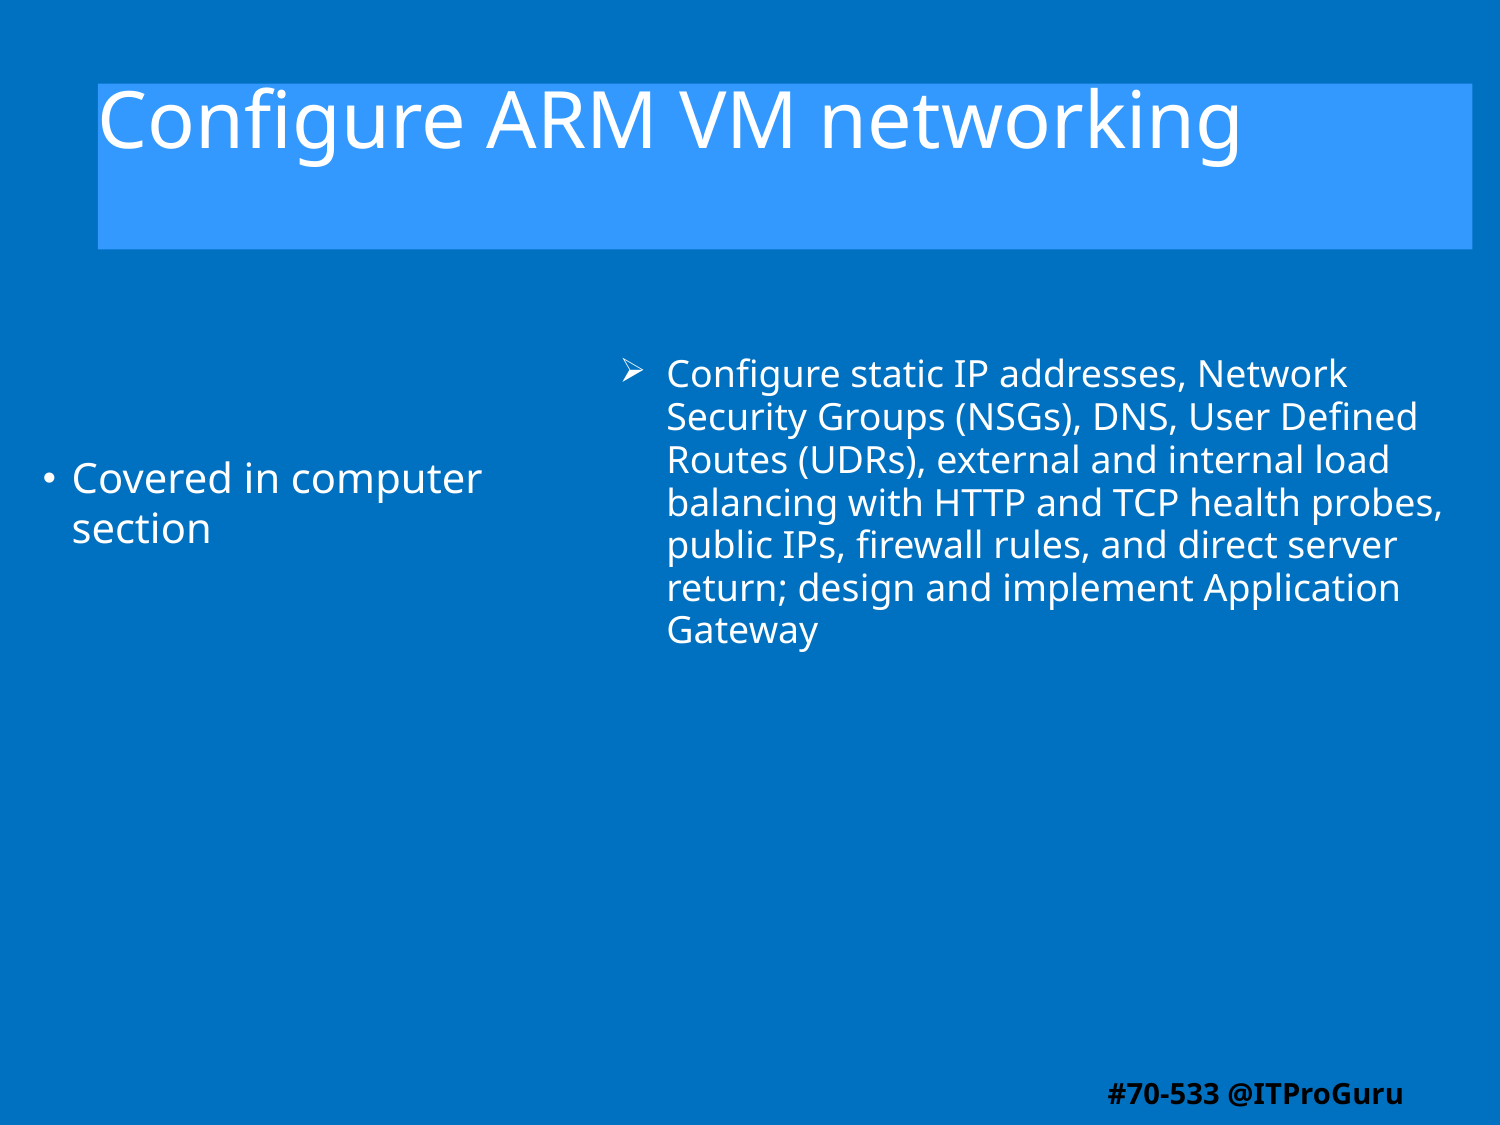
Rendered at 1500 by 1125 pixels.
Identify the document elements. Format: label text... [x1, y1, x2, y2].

subtitle Configure static IP addresses, Network Security Groups (NSGs), DNS, User Defined Routes (UDRs), external and internal load balancing with HTTP and TCP health probes, public IPs, firewall rules, and direct server return; design and implement Application Gateway [604, 345, 1473, 958]
list Covered in computer section [42, 451, 575, 921]
title Configure ARM VM networking [97, 83, 1473, 250]
